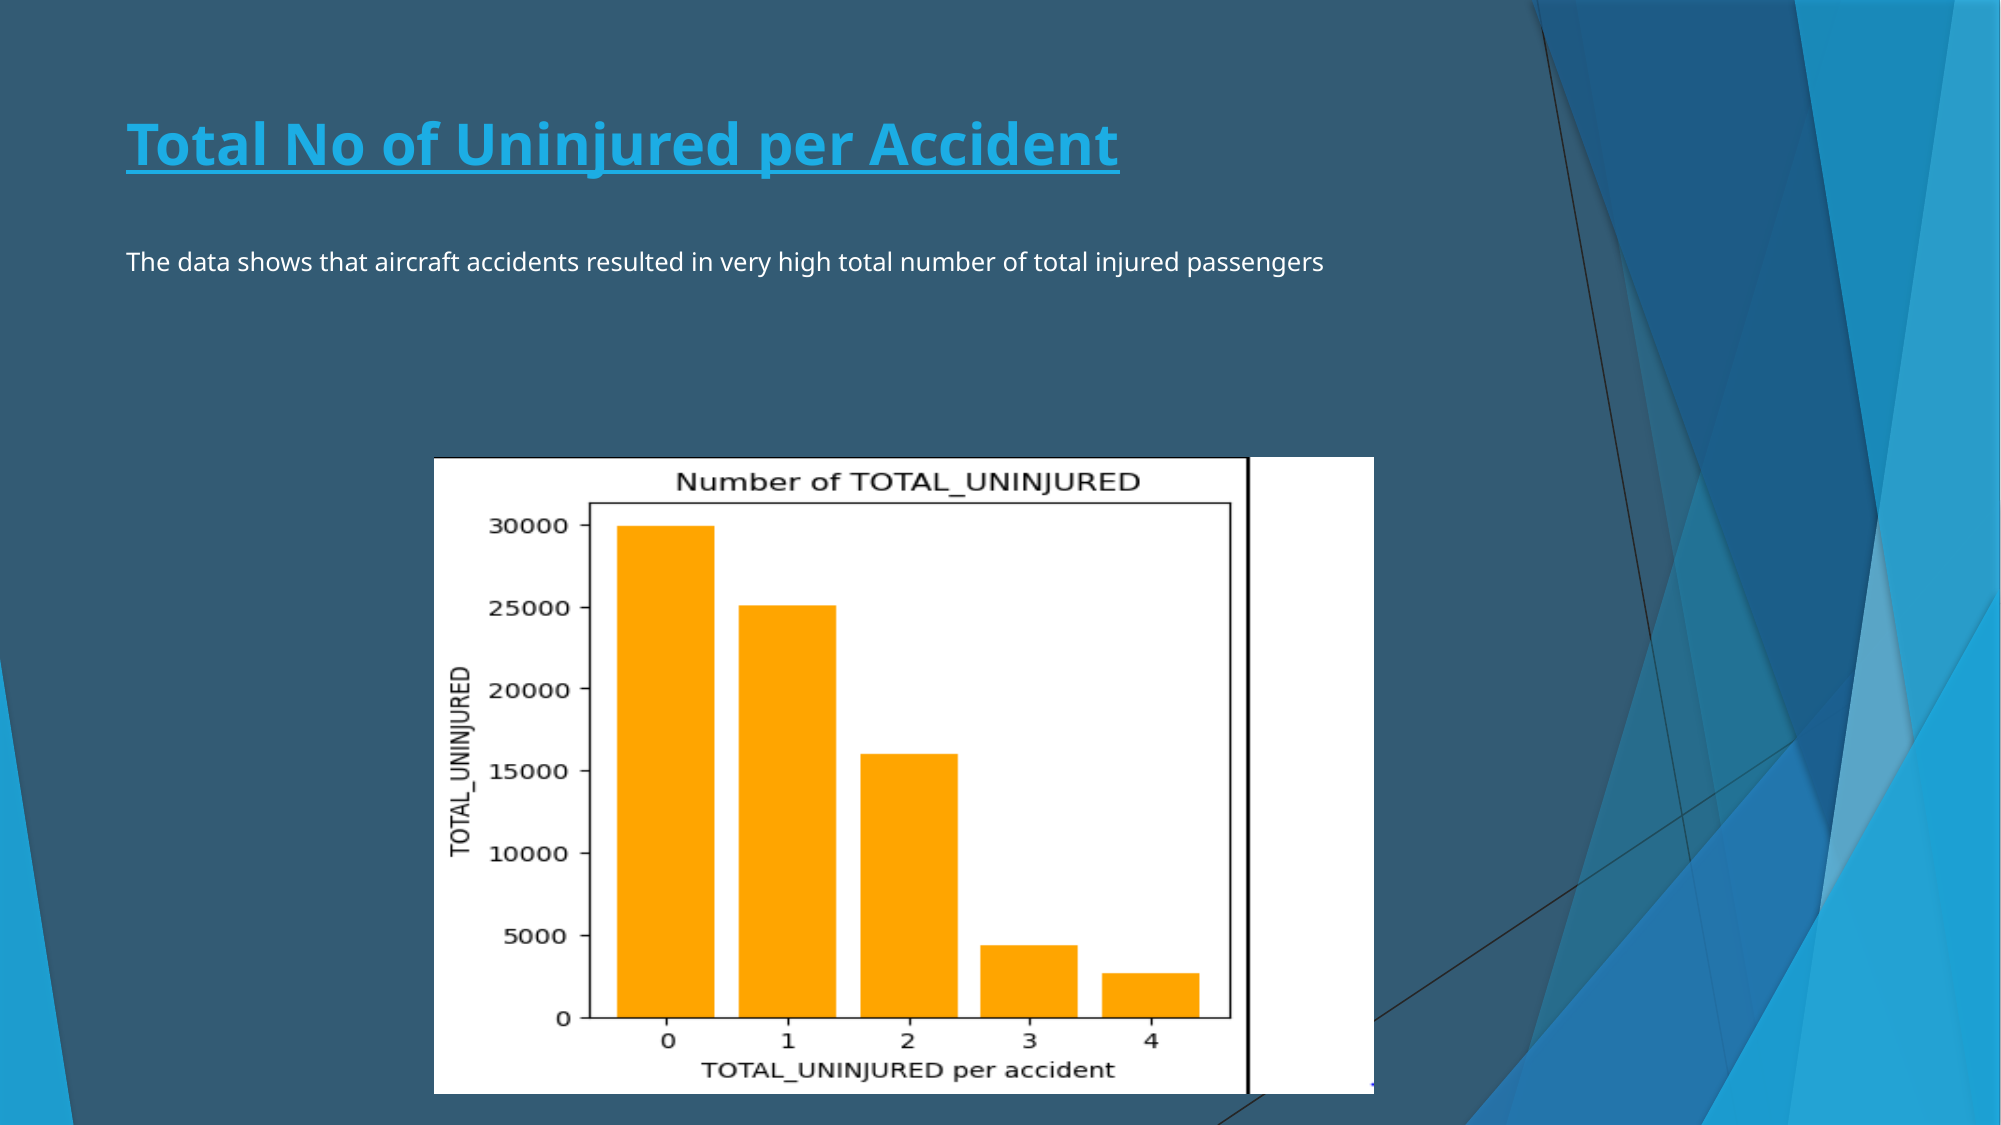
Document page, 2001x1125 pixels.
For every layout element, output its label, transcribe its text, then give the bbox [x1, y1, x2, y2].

title Total No of Uninjured per Accident The data shows that aircraft accidents resulted in very high total number of total injured passengers [111, 99, 1522, 317]
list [434, 456, 1375, 1095]
